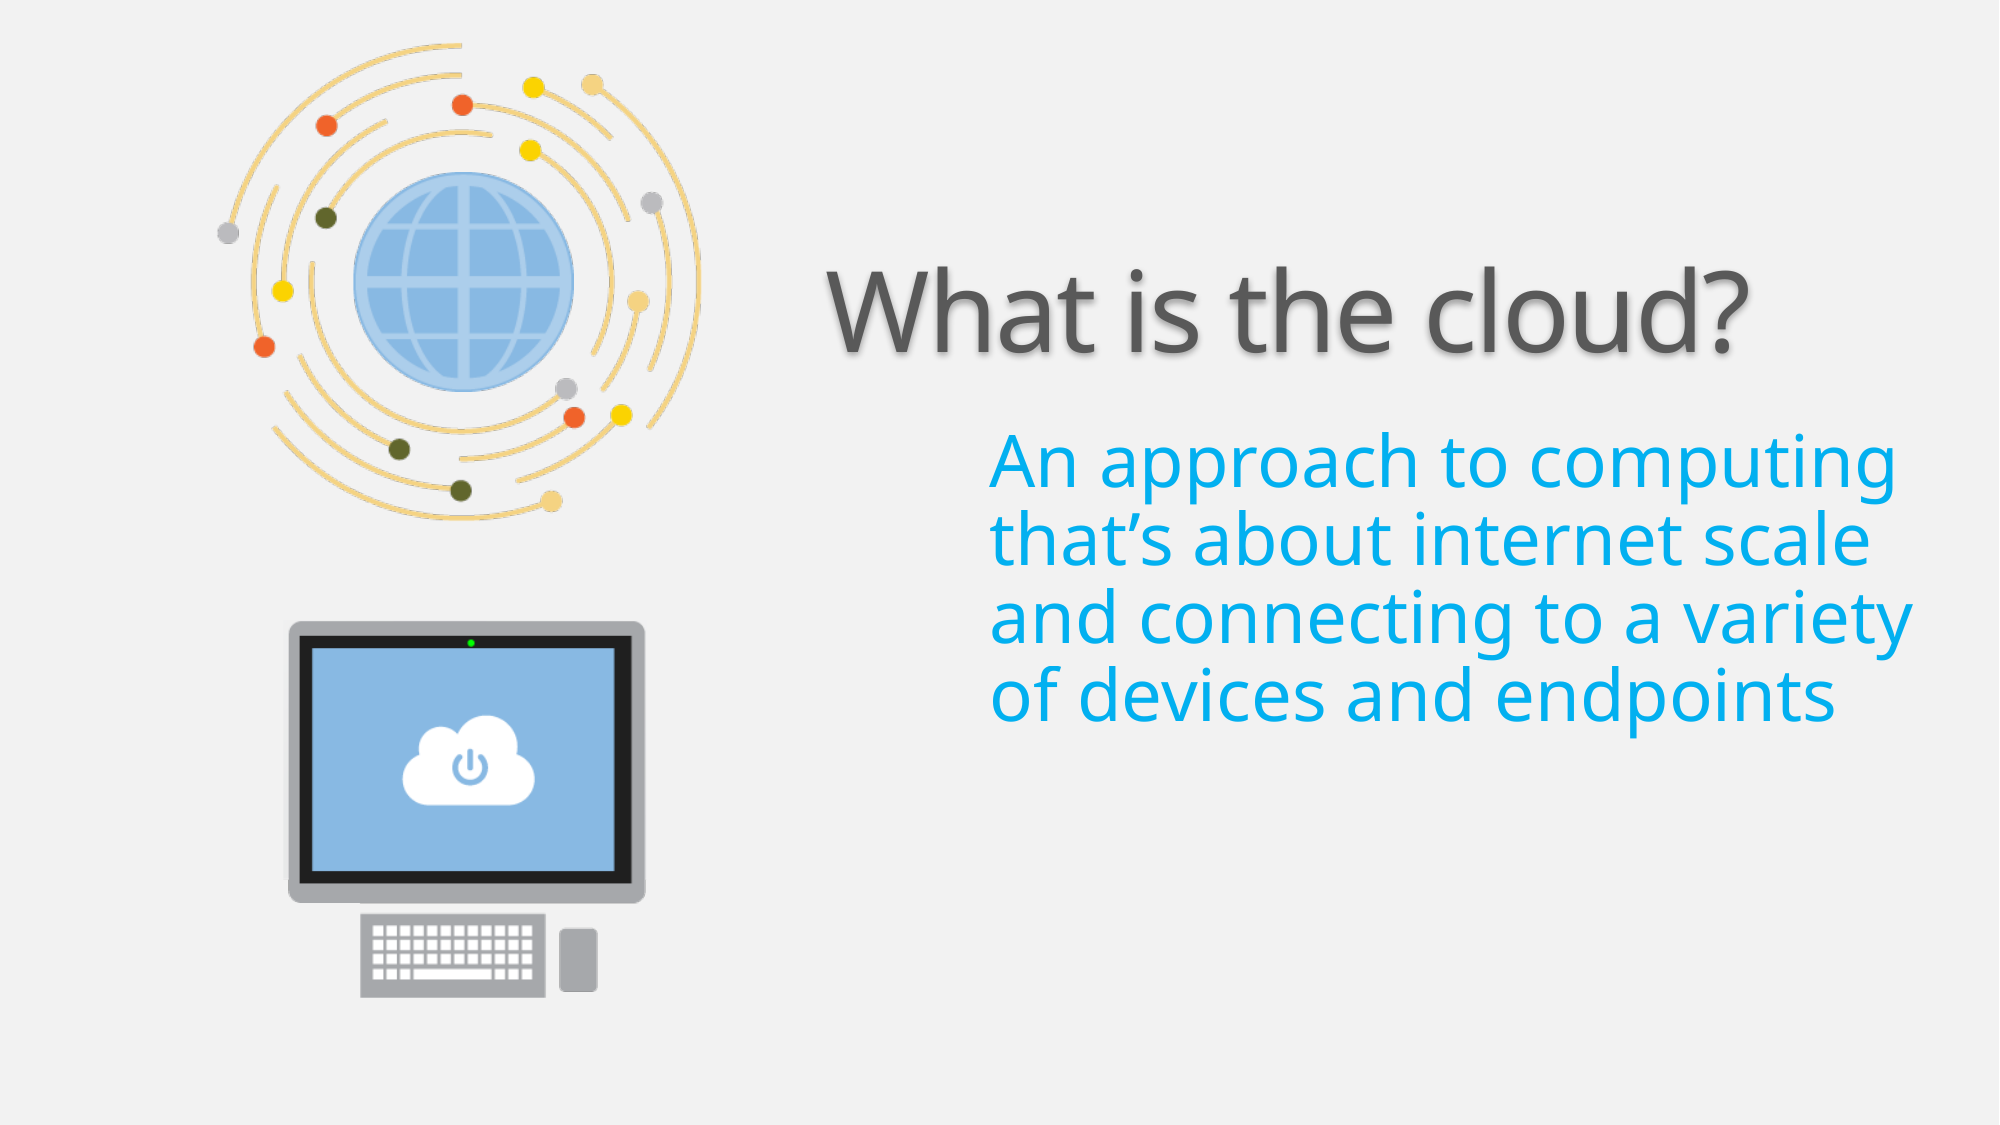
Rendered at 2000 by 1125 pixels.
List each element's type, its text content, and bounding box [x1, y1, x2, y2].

picture [283, 619, 647, 1035]
text_box What is the cloud? [805, 240, 1816, 375]
picture [192, 14, 728, 550]
list An approach to computing that’s about internet scale and connecting to a variety of devices and endpoints [989, 425, 2000, 842]
